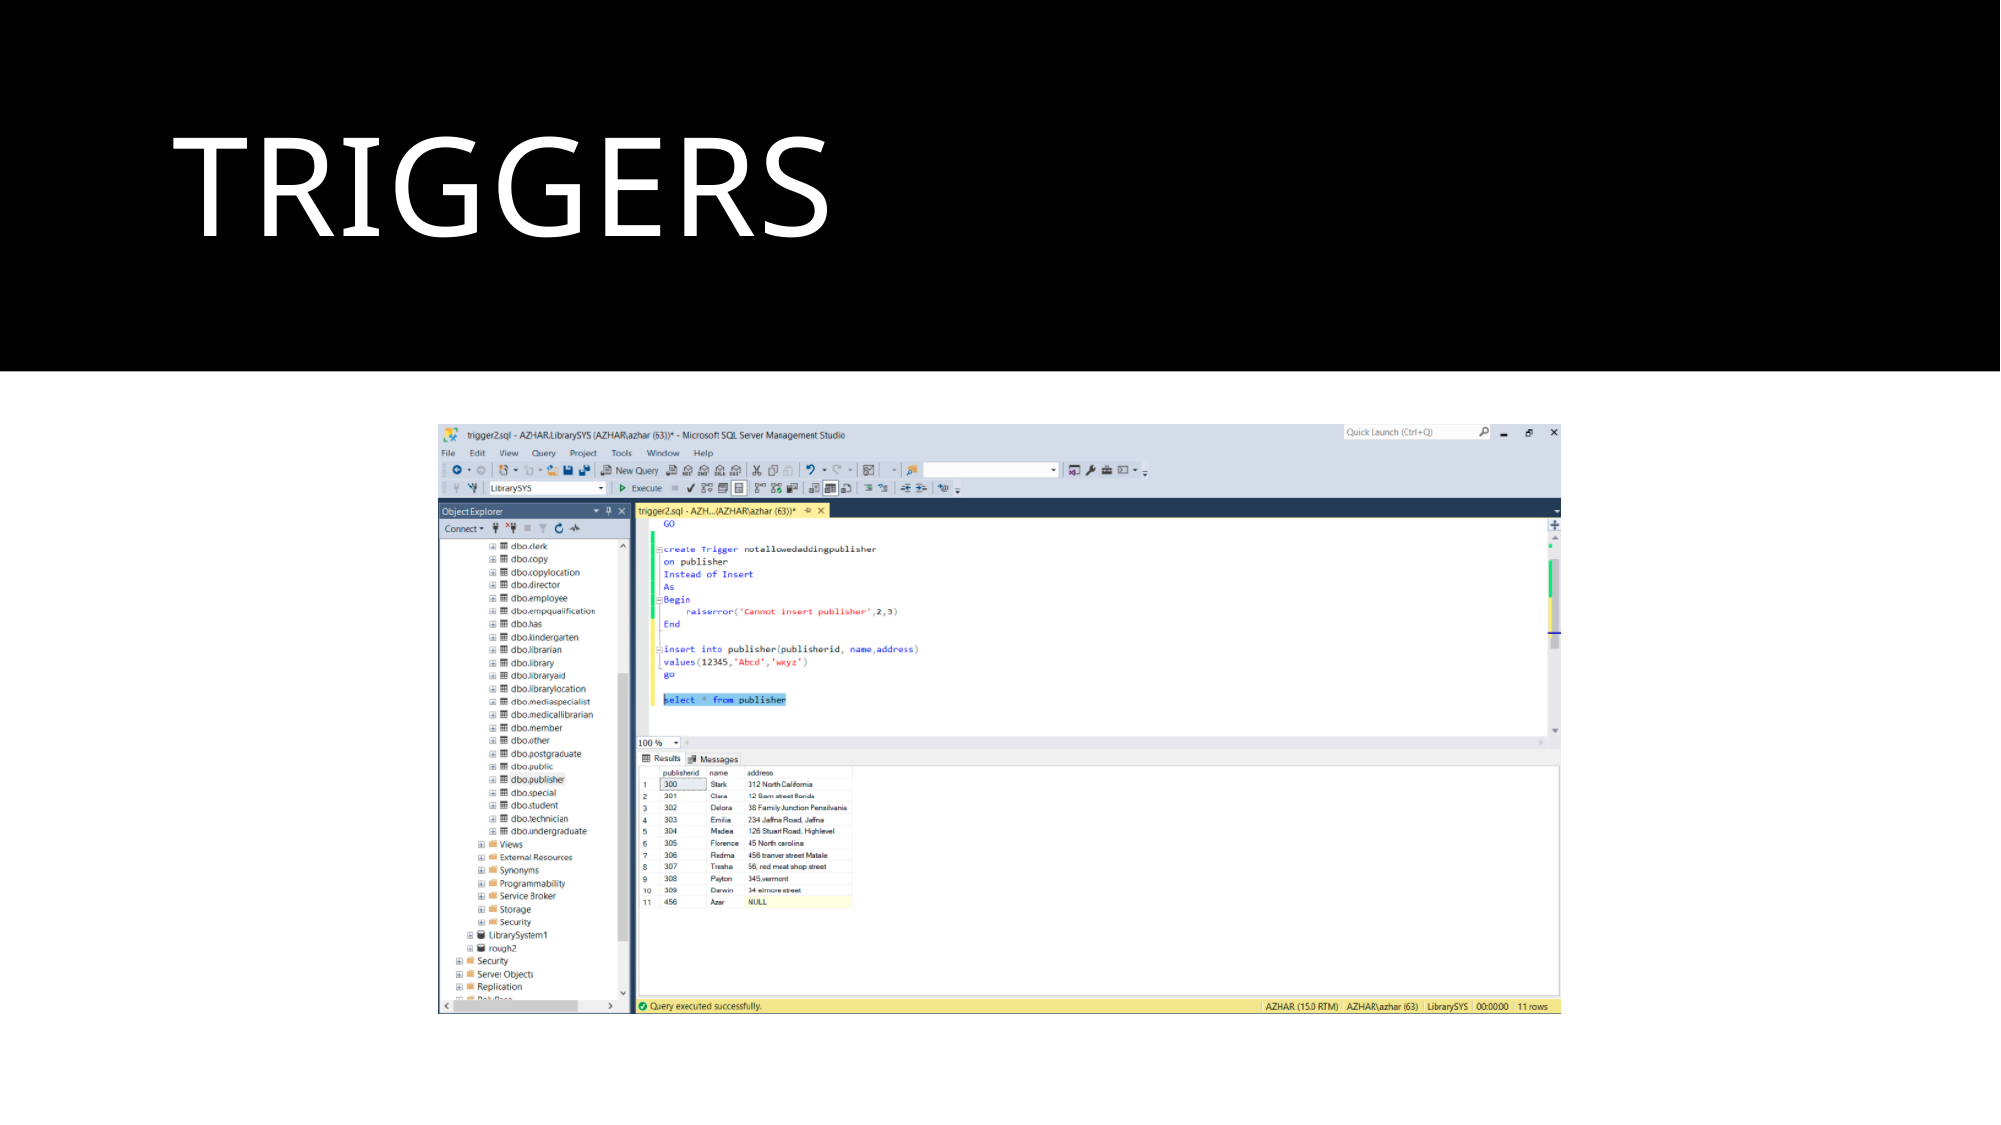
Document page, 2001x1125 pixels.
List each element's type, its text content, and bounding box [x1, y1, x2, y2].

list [438, 424, 1561, 1015]
title triggers [157, 52, 1842, 332]
